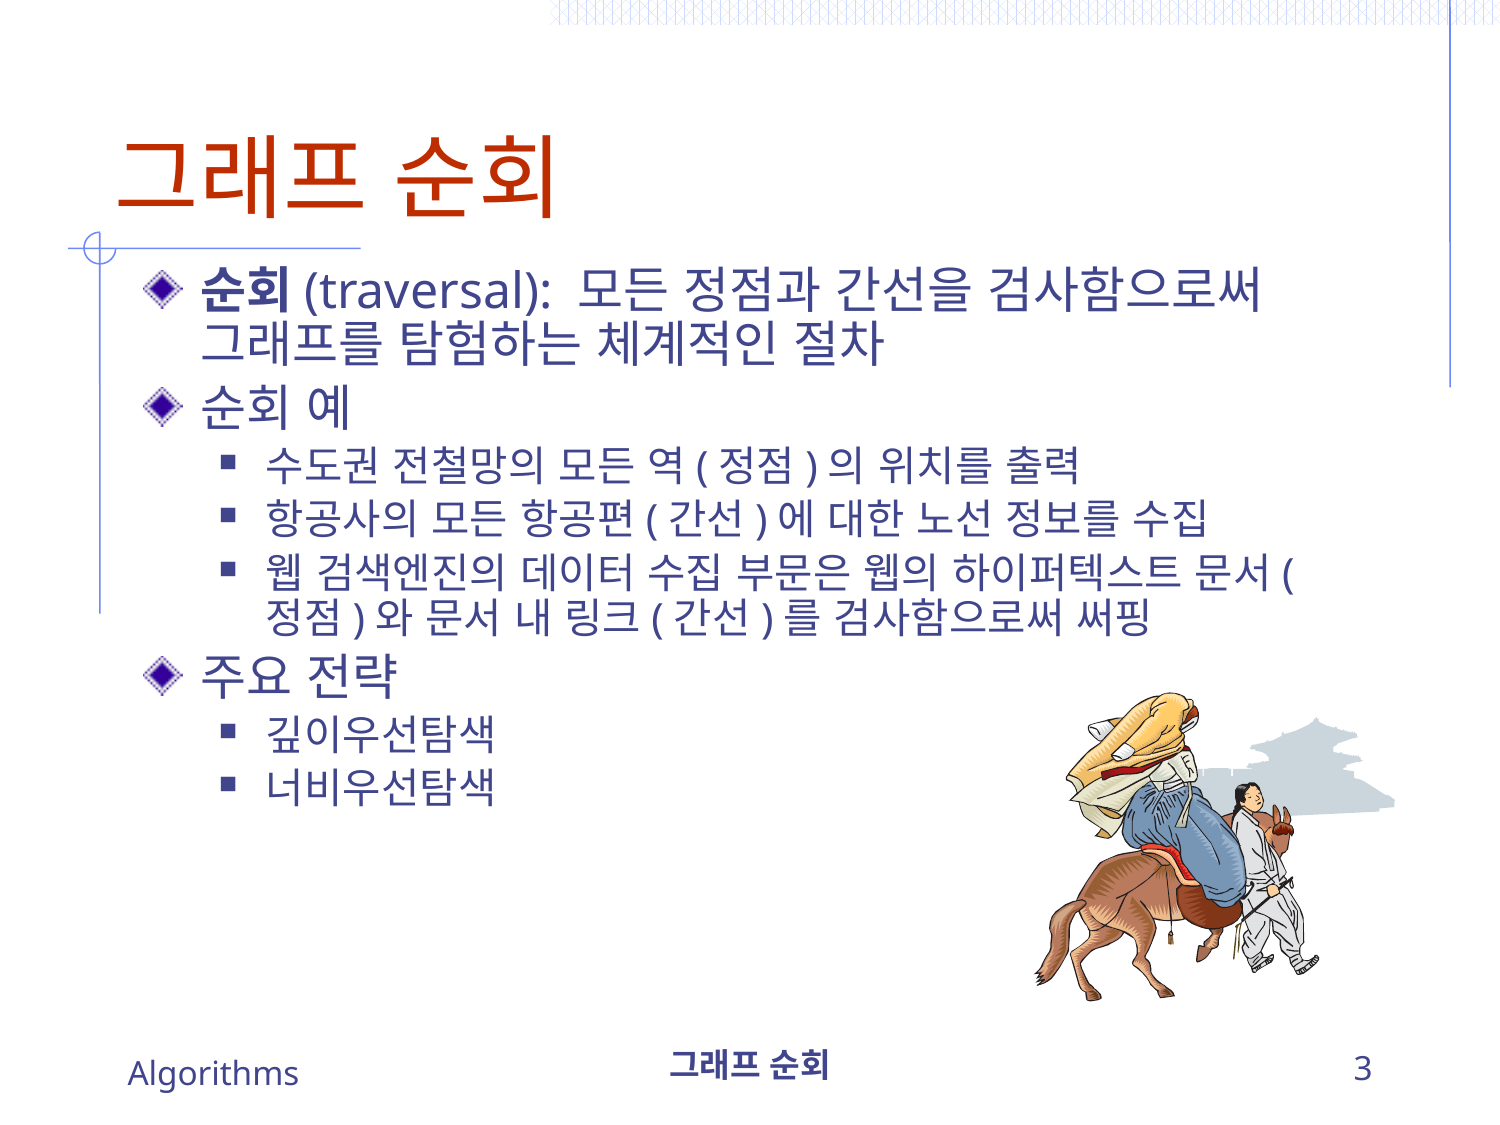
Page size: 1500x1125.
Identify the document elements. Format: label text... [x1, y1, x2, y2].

picture [143, 387, 183, 427]
list 순회(traversal): 모든 정점과 간선을 검사함으로써 그래프를 탐험하는 체계적인 절차 순회 예 수도권 전철망의 모든 역(정점)의 위치를 출력 항공사의 모든 항공편(간선)에 대한 노선 정보를 수집 웹 검색엔진의 데이터 수집 부문은 웹의 하이퍼텍스트 문서(정점)와 문서 내 링크(간선)를 검사함으로써 써핑 주요 전략 깊이우선탐색 너비우선탐색 [128, 257, 1384, 934]
picture [1033, 692, 1396, 1002]
slide_number Algorithms [112, 1024, 469, 1101]
picture [143, 656, 183, 696]
title 그래프 순회 [99, 49, 1395, 238]
picture [143, 270, 183, 309]
footer 그래프 순회 [512, 1024, 988, 1101]
slide_number 3 [1074, 1024, 1388, 1101]
